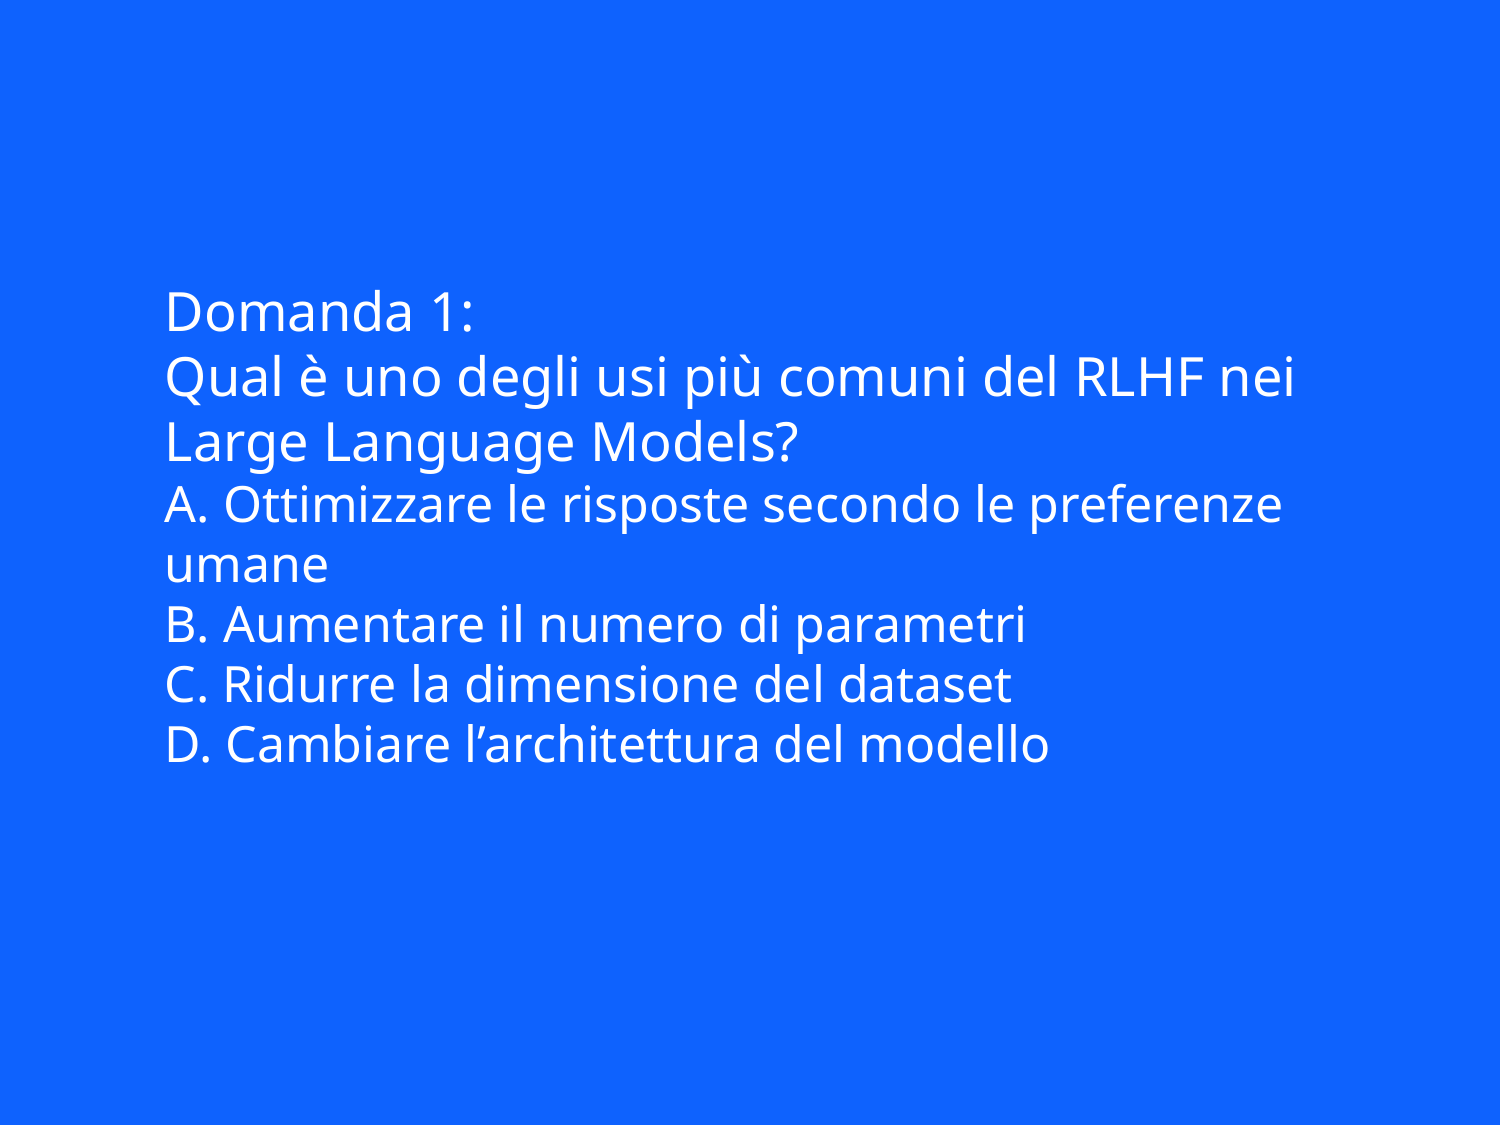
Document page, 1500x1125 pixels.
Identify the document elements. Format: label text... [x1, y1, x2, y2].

text_box Domanda 1: Qual è uno degli usi più comuni del RLHF nei Large Language Models? A. Ottimizzare le risposte secondo le preferenze umane B. Aumentare il numero di parametri C. Ridurre la dimensione del dataset D. Cambiare l’architettura del modello [149, 224, 1350, 780]
